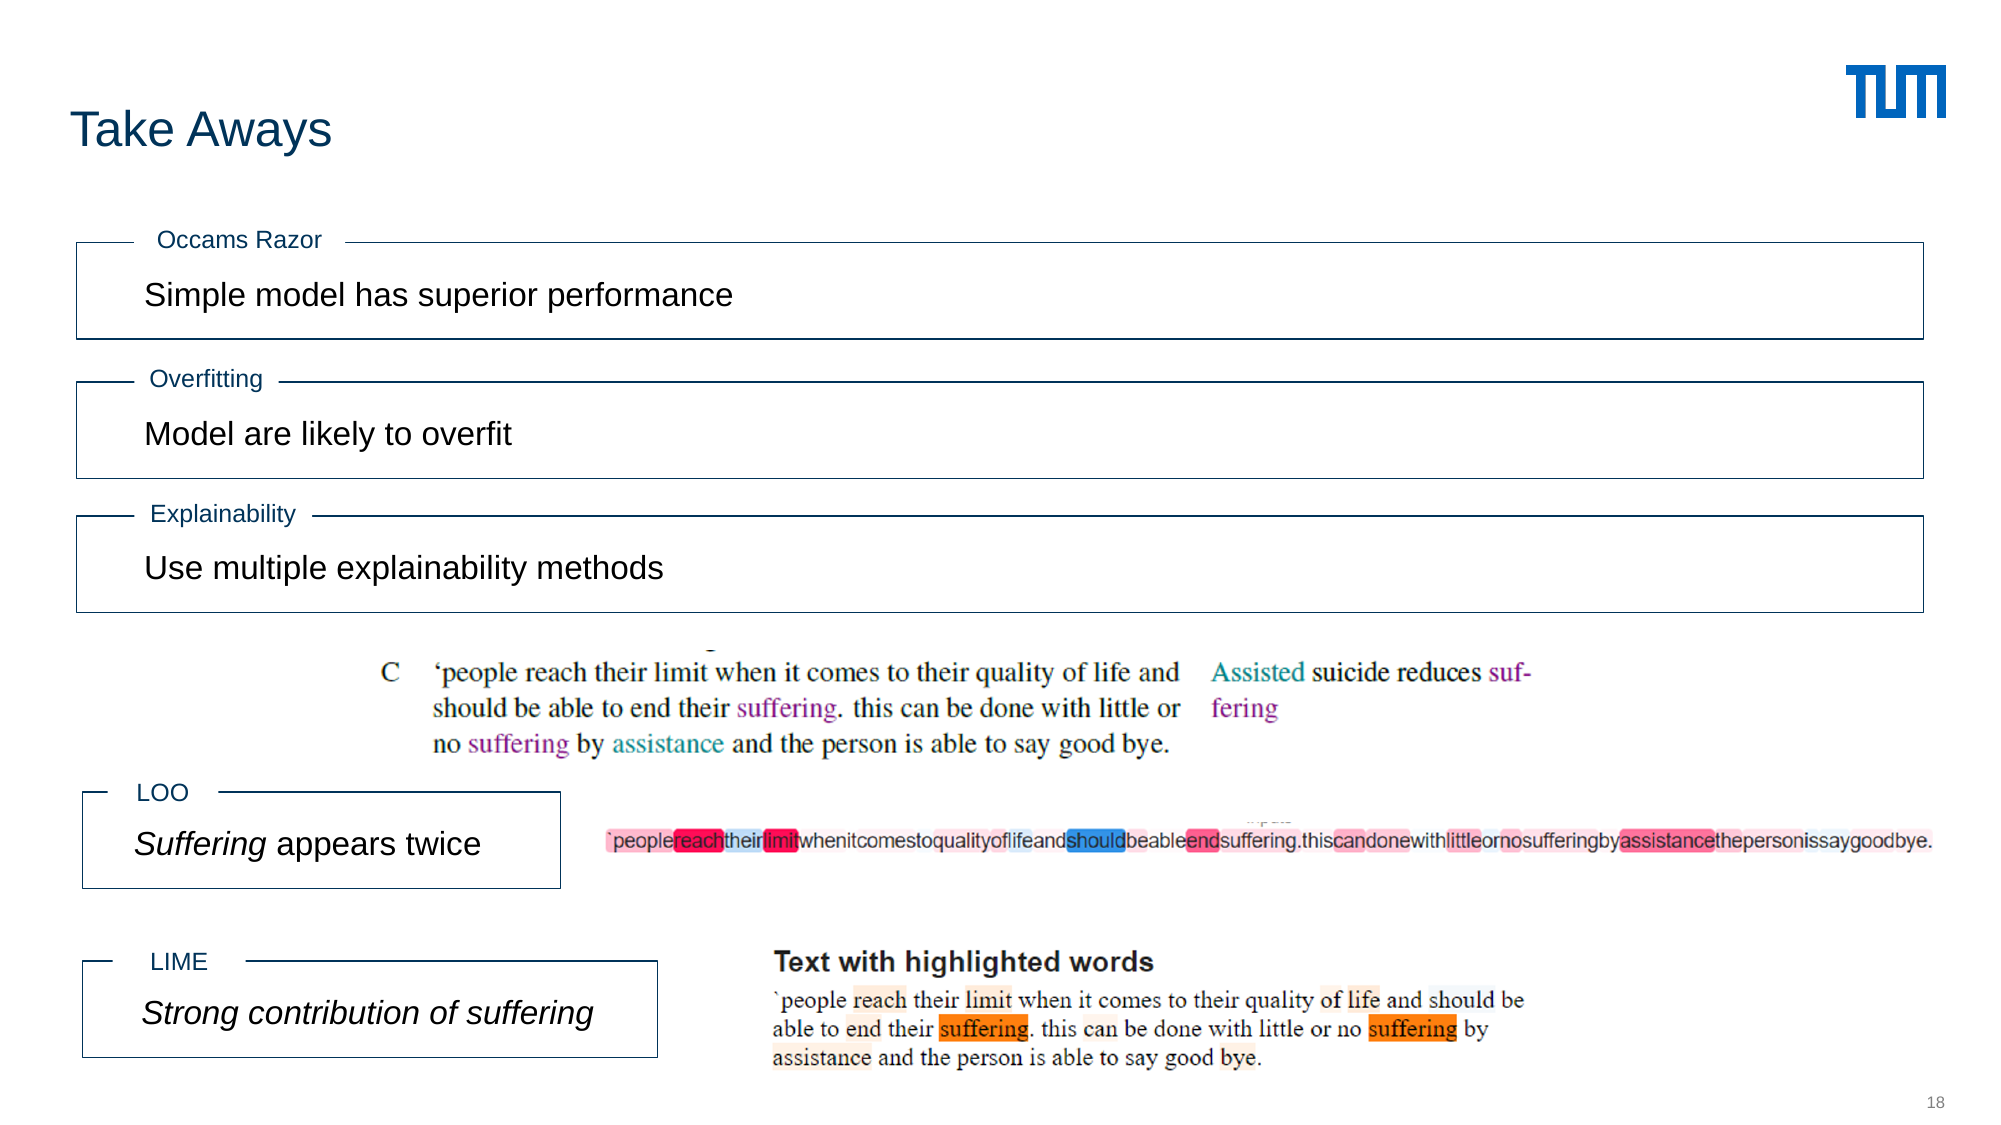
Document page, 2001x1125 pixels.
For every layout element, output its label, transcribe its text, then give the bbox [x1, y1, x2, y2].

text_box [76, 355, 1924, 479]
picture [1846, 65, 1946, 118]
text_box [76, 489, 1924, 613]
slide_number 18 [1890, 1077, 1946, 1125]
picture [597, 822, 1946, 863]
title Take Aways [54, 2, 1792, 157]
picture [761, 943, 1532, 1091]
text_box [76, 216, 1924, 340]
picture [368, 650, 1545, 764]
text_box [82, 769, 561, 889]
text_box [82, 938, 658, 1081]
